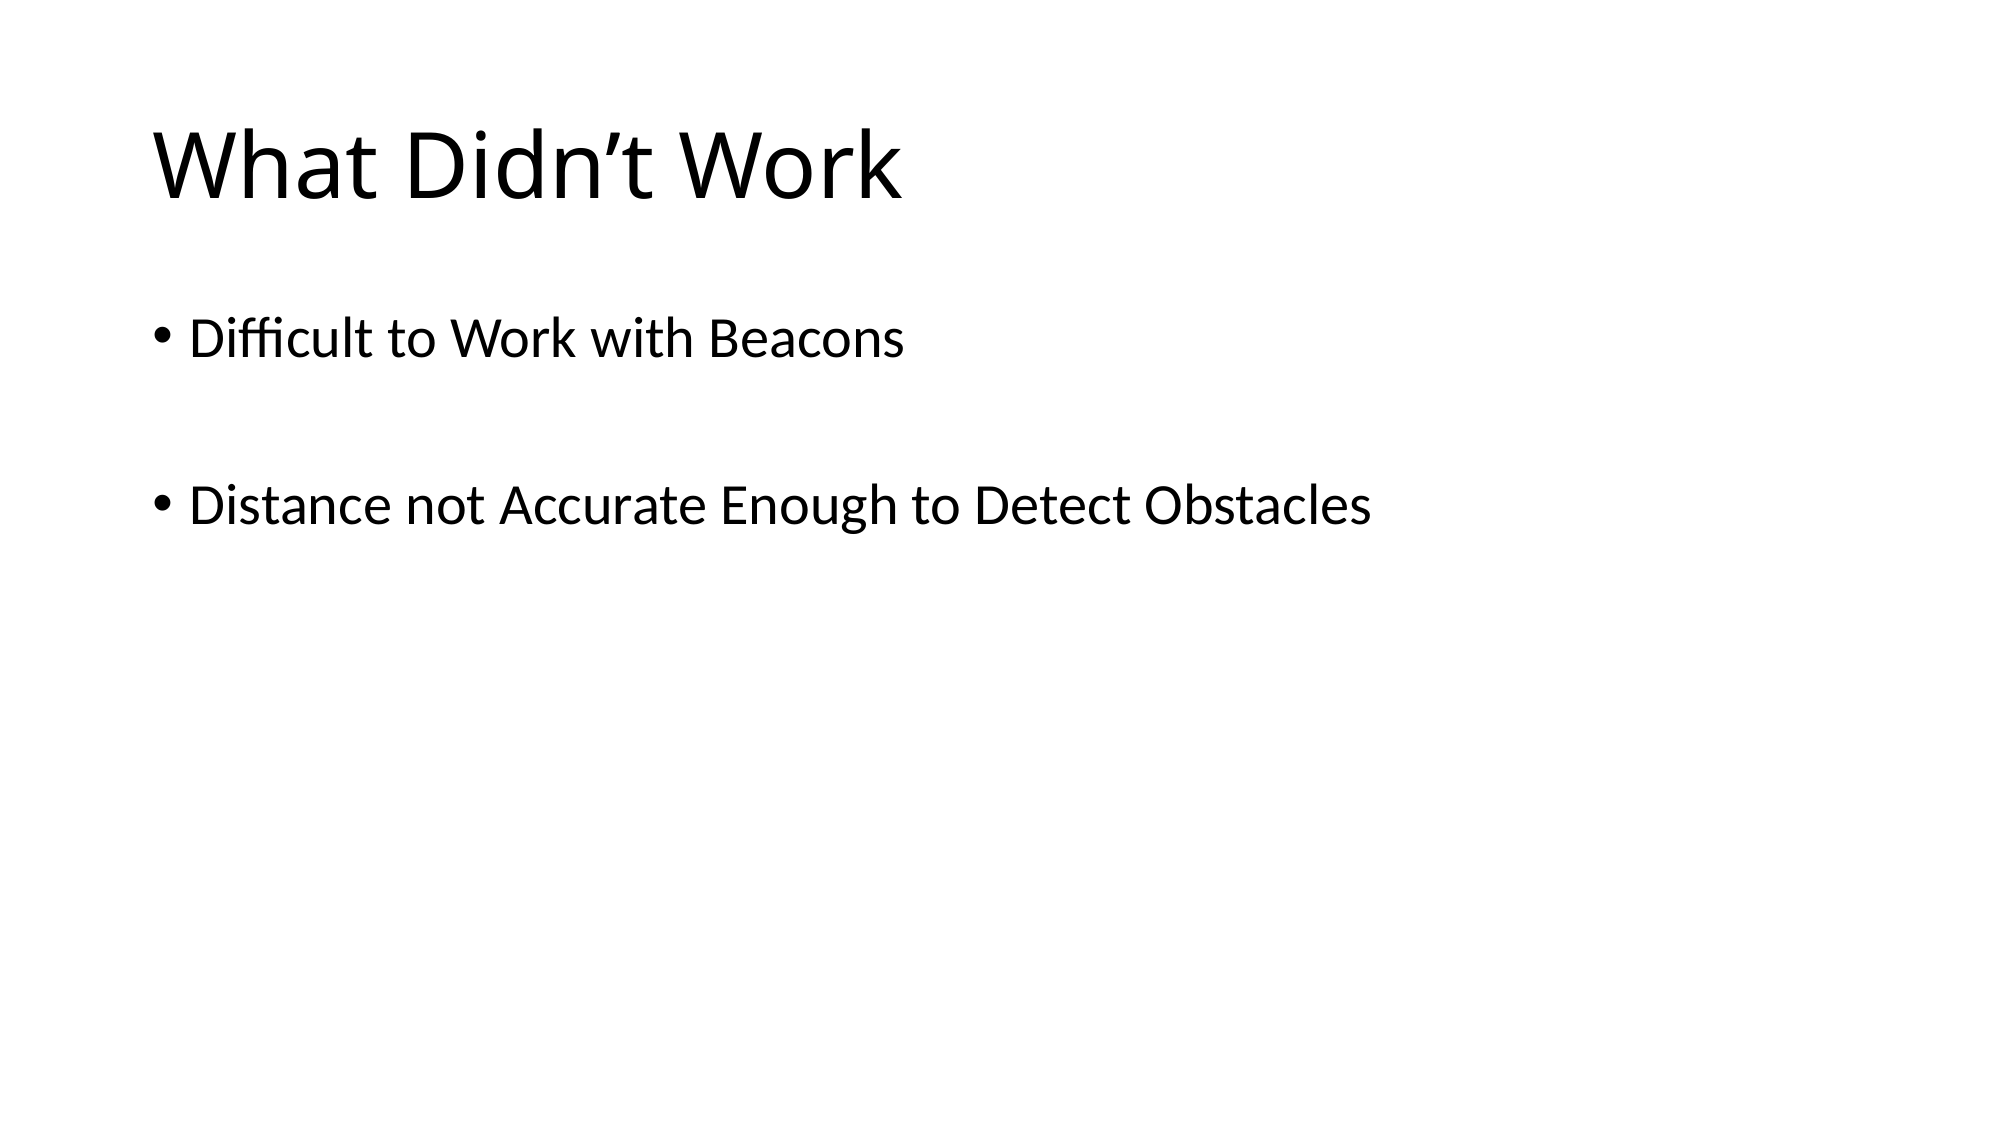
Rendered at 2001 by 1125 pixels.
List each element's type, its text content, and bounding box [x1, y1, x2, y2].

title What Didn’t Work [137, 59, 1863, 278]
list Difficult to Work with Beacons Distance not Accurate Enough to Detect Obstacles [137, 299, 1863, 1014]
